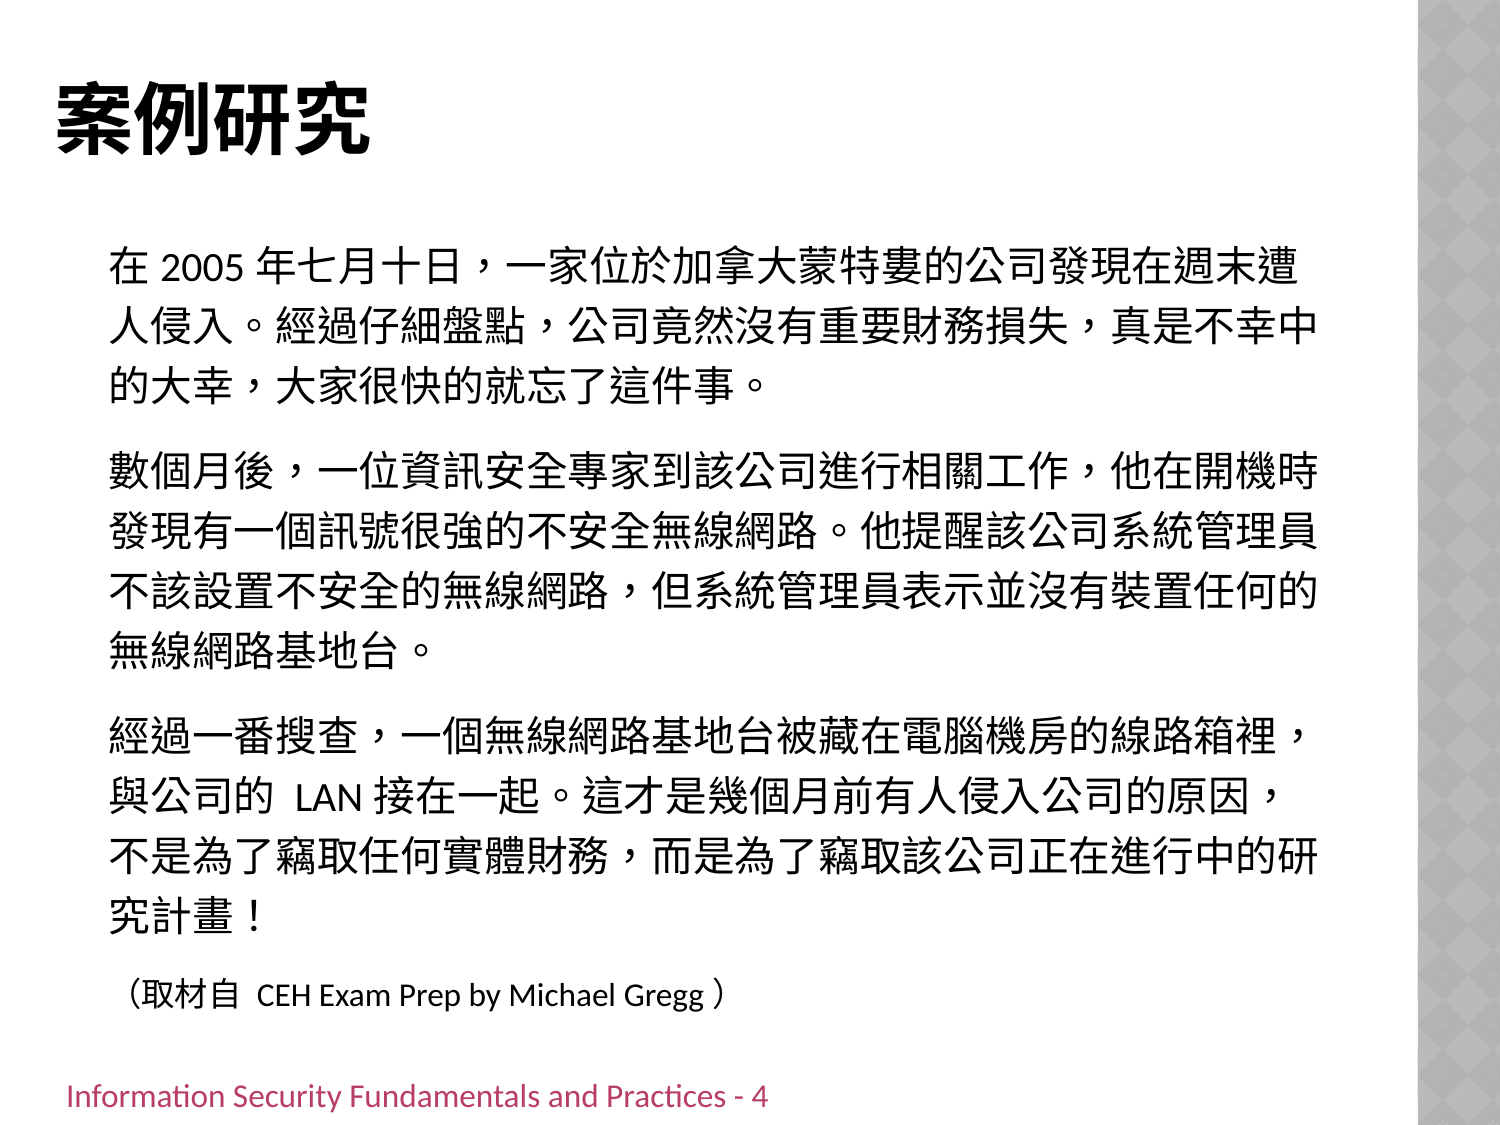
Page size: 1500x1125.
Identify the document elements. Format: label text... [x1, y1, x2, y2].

text_box 在2005年七月十日，一家位於加拿大蒙特婁的公司發現在週末遭人侵入。經過仔細盤點，公司竟然沒有重要財務損失，真是不幸中的大幸，大家很快的就忘了這件事。 數個月後，一位資訊安全專家到該公司進行相關工作，他在開機時發現有一個訊號很強的不安全無線網路。他提醒該公司系統管理員不該設置不安全的無線網路，但系統管理員表示並沒有裝置任何的無線網路基地台。 經過一番搜查，一個無線網路基地台被藏在電腦機房的線路箱裡，與公司的 LAN接在一起。這才是幾個月前有人侵入公司的原因，不是為了竊取任何實體財務，而是為了竊取該公司正在進行中的研究計畫！ （取材自 CEH Exam Prep by Michael Gregg） [93, 222, 1348, 1021]
title 案例研究 [46, 52, 1395, 164]
